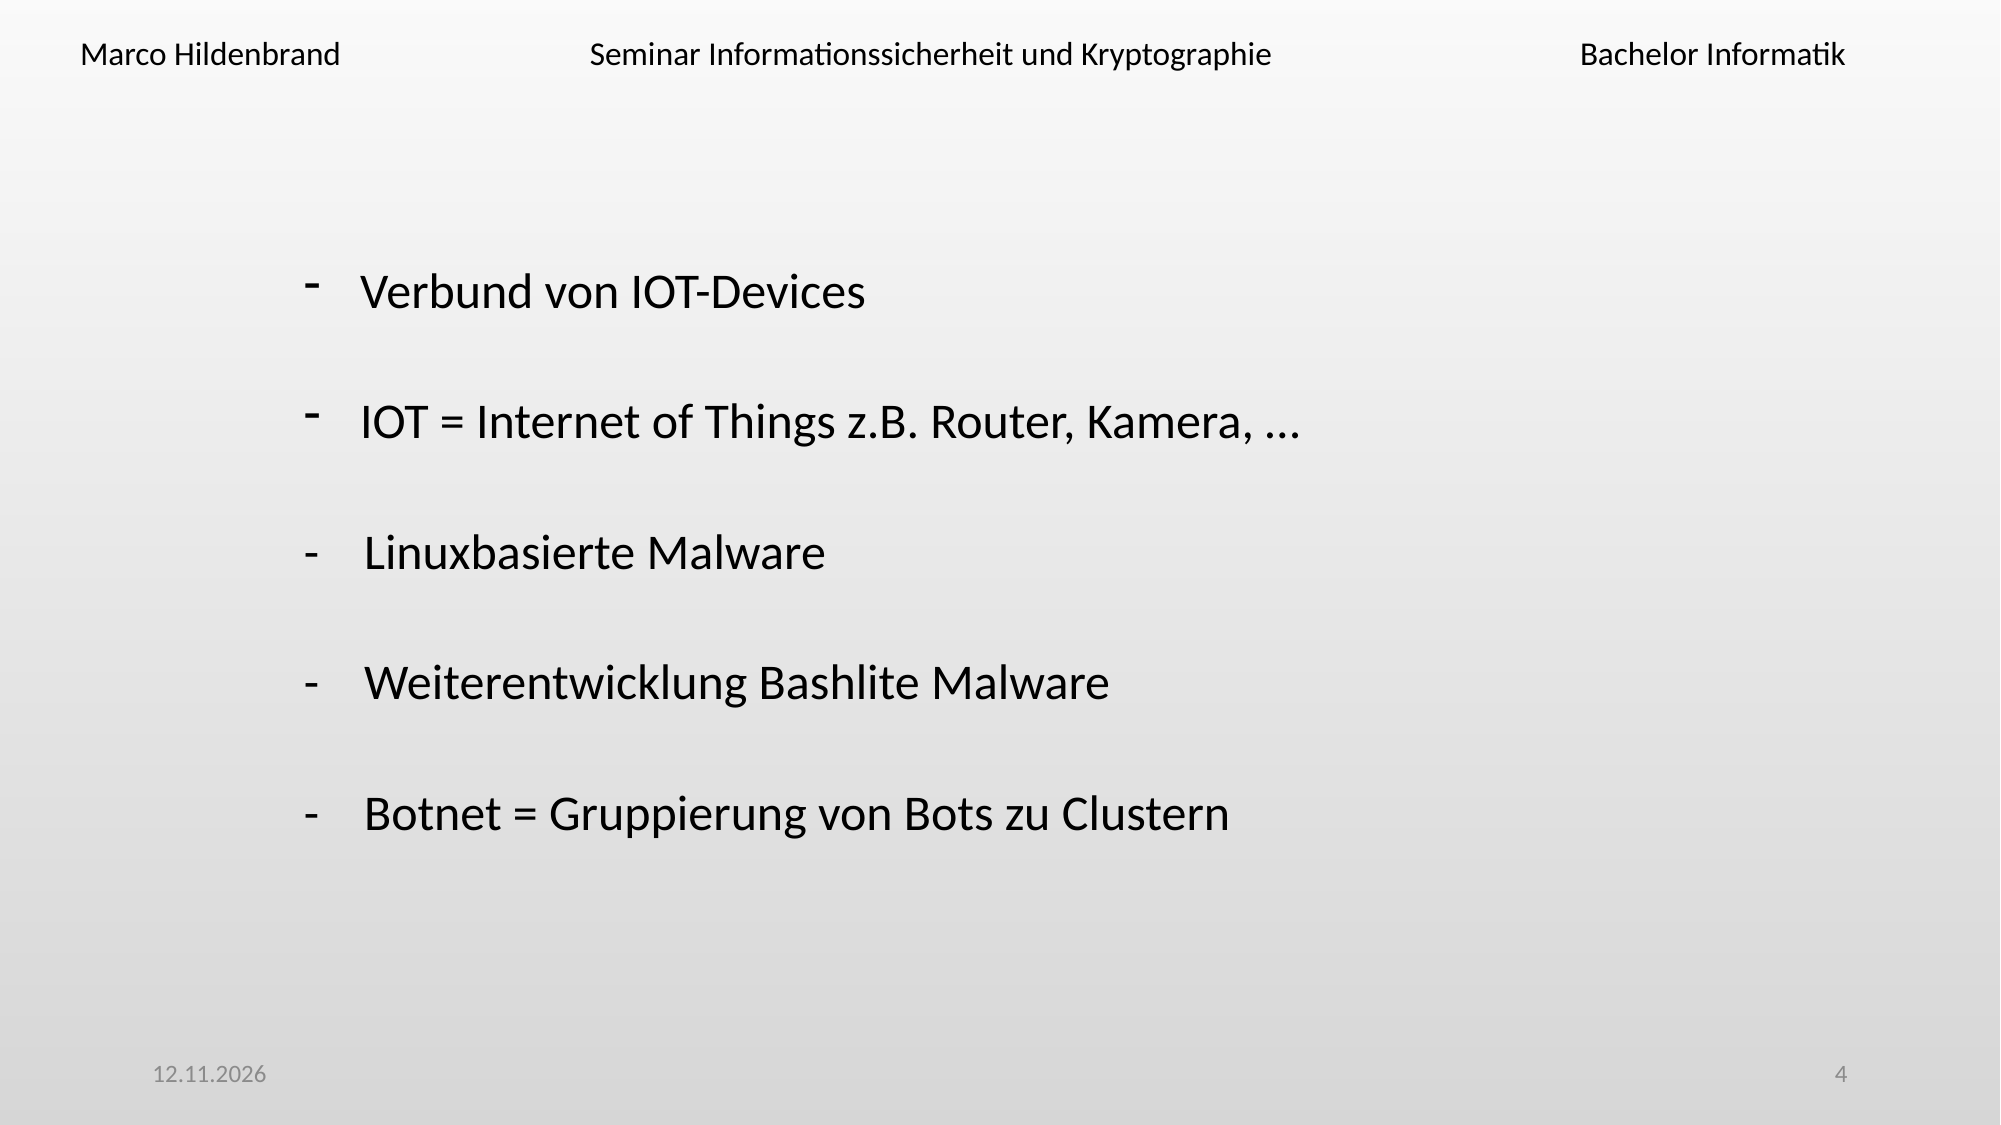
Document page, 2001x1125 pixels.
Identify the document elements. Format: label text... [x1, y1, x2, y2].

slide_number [137, 1042, 588, 1103]
text_box - Linuxbasierte Malware [289, 511, 1666, 587]
text_box IOT = Internet of Things z.B. Router, Kamera, … [289, 381, 1529, 457]
slide_number 4 [1412, 1042, 1863, 1103]
text_box - Botnet = Gruppierung von Bots zu Clustern [289, 772, 1650, 848]
text_box Marco Hildenbrand Seminar Informationssicherheit und Kryptographie Bachelor Informatik [65, 24, 1957, 80]
text_box - Weiterentwicklung Bashlite Malware [289, 642, 1711, 718]
text_box Verbund von IOT-Devices [289, 251, 1694, 326]
